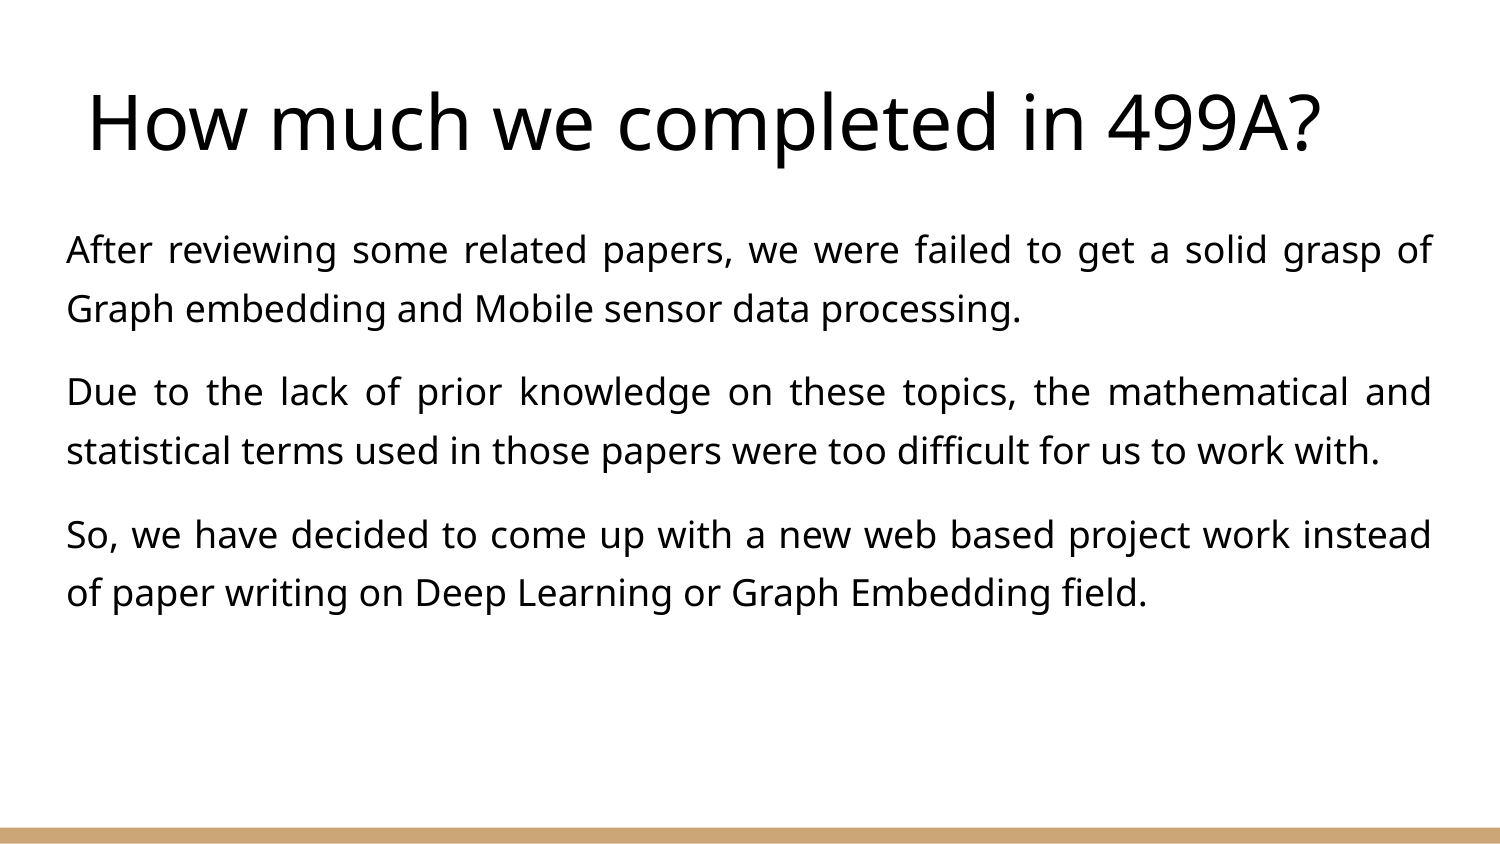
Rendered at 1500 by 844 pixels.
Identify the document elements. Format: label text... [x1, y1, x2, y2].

title How much we completed in 499A? [51, 51, 1449, 189]
list After reviewing some related papers, we were failed to get a solid grasp of Graph embedding and Mobile sensor data processing. Due to the lack of prior knowledge on these topics, the mathematical and statistical terms used in those papers were too difficult for us to work with. So, we have decided to come up with a new web based project work instead of paper writing on Deep Learning or Graph Embedding field. [51, 200, 1449, 752]
